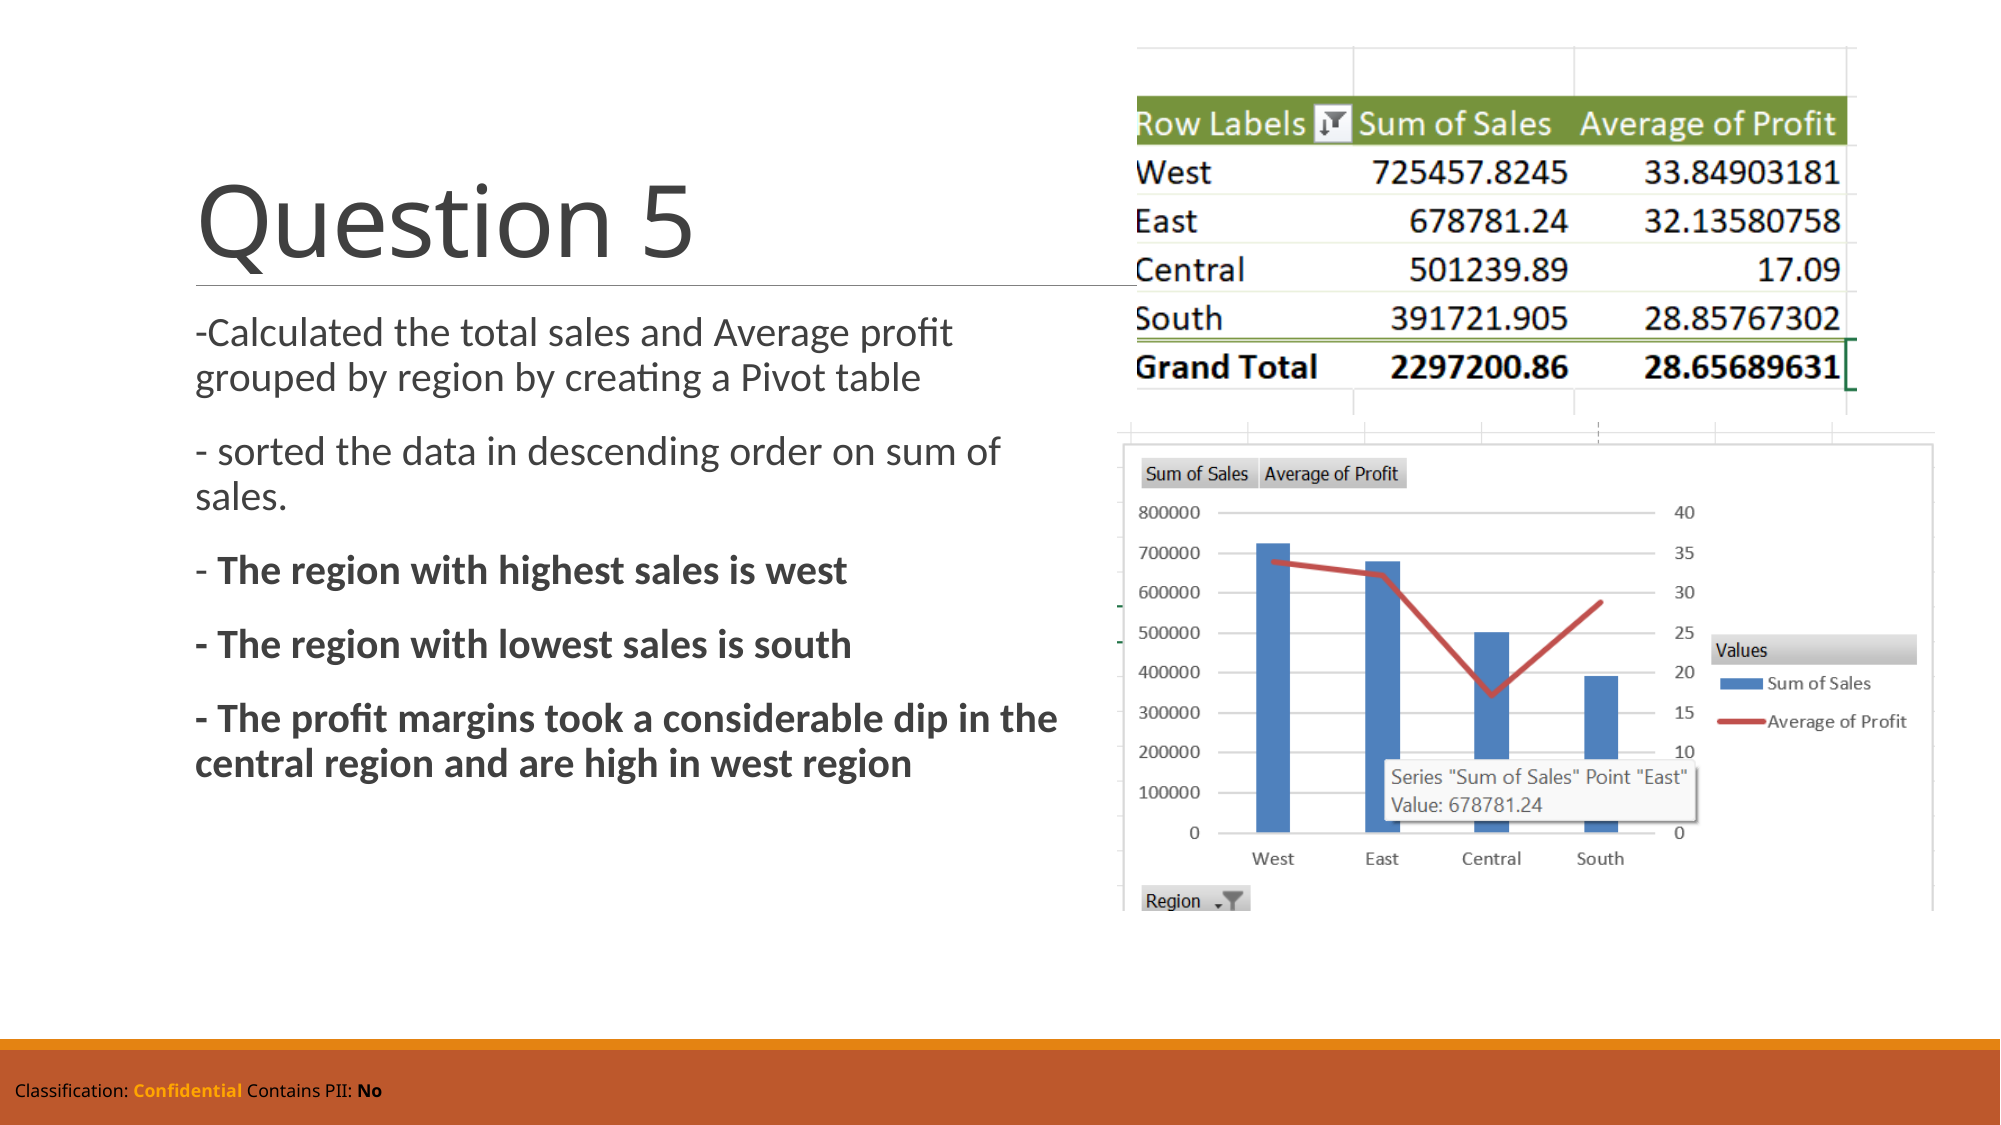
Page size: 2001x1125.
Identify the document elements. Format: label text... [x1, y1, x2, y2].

title Question 5 [180, 47, 1134, 285]
picture [1117, 421, 1936, 911]
list -Calculated the total sales and Average profit grouped by region by creating a Pivot table - sorted the data in descending order on sum of sales. - The region with highest sales is west - The region with lowest sales is south - The profit margins took a considerable dip in the central region and are high in west region [180, 302, 1088, 963]
picture [1136, 46, 1857, 415]
